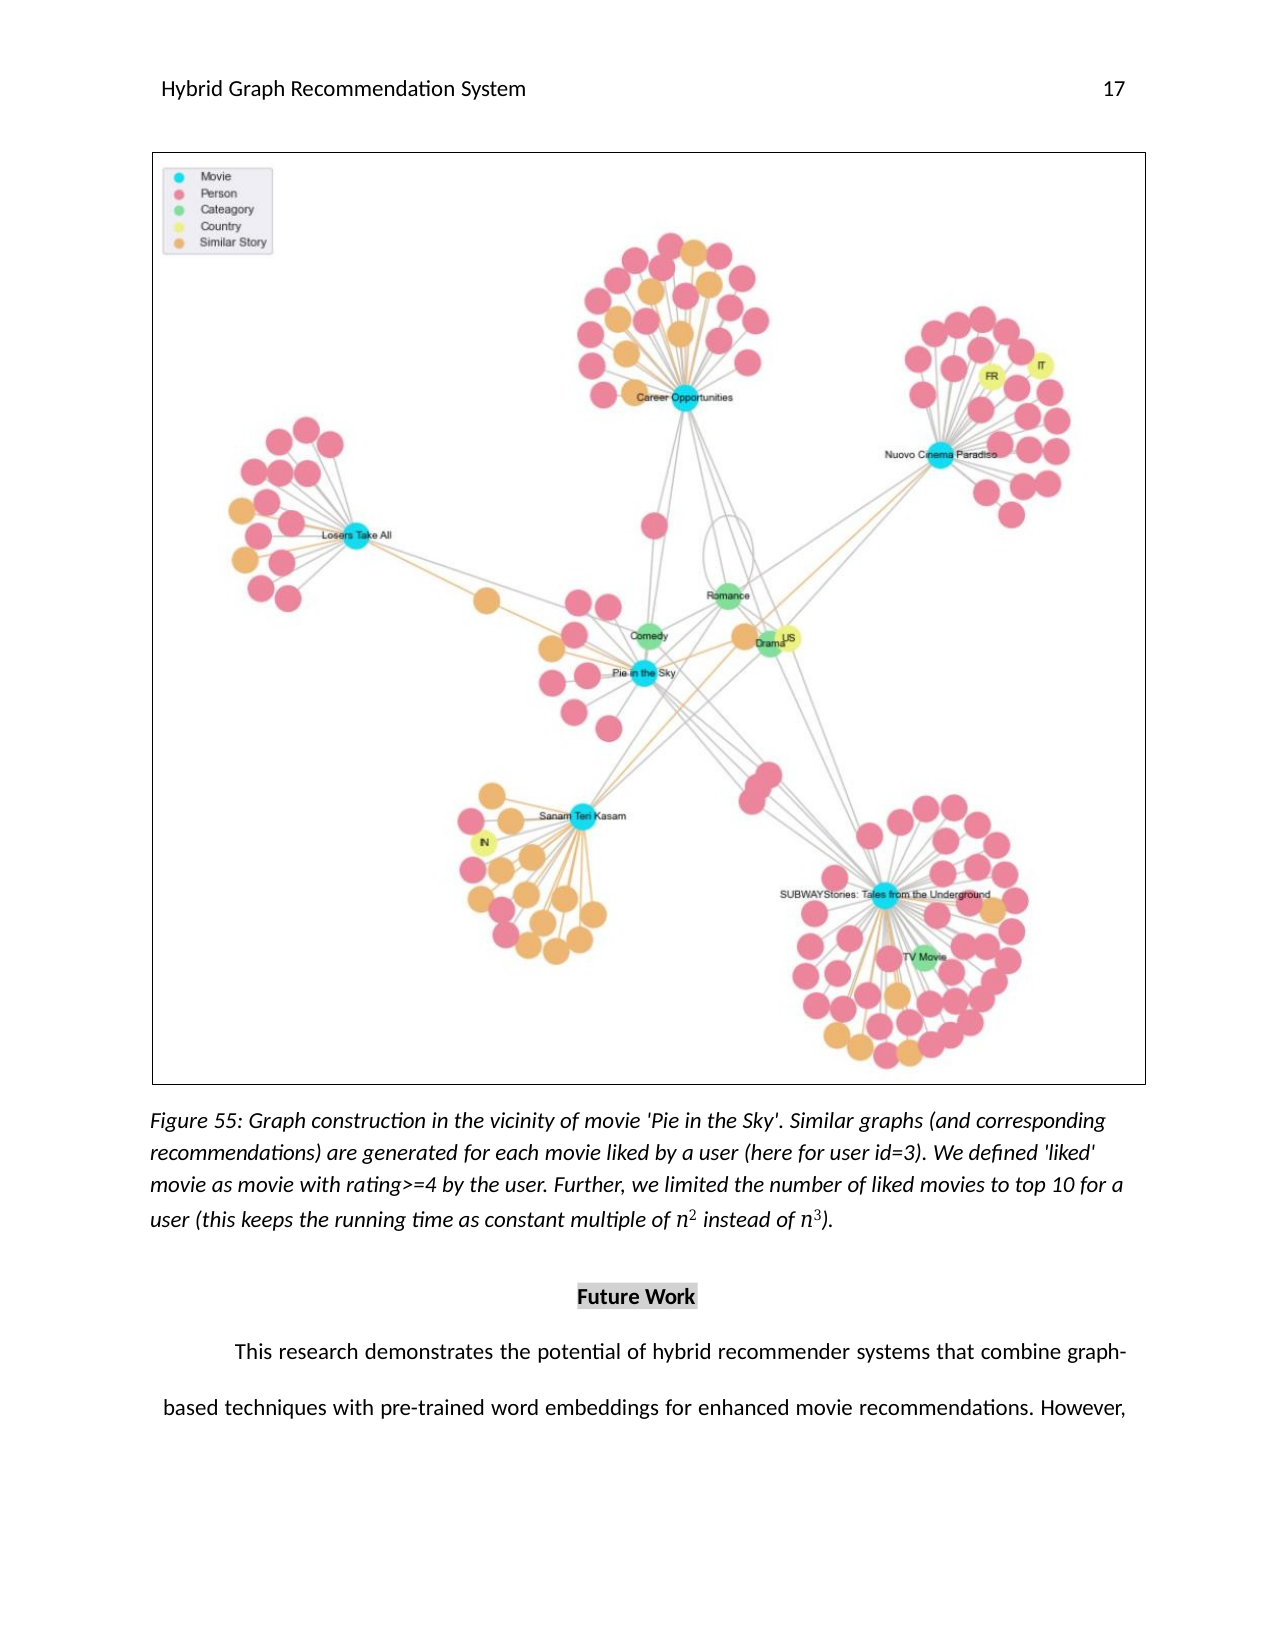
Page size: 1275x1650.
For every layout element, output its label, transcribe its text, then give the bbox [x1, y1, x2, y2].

text_box Hybrid Graph Recommendation System [159, 71, 532, 102]
text_box Future Work [577, 1282, 698, 1310]
text_box Figure 55: Graph construction in the vicinity of movie 'Pie in the Sky'. Similar graphs (and corresponding recommendations) are generated for each movie liked by a user (here for user id=3). We defined 'liked' movie as movie with rating>=4 by the user. Further, we limited the number of liked movies to top 10 for a user (this keeps the running time as constant multiple of 𝑛2 instead of 𝑛3). [143, 1098, 1132, 1232]
text_box 17 [1100, 71, 1129, 102]
text_box This research demonstrates the potential of hybrid recommender systems that combine graph- based techniques with pre-trained word embeddings for enhanced movie recommendations. However, [147, 1335, 1128, 1421]
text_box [151, 151, 1147, 1086]
